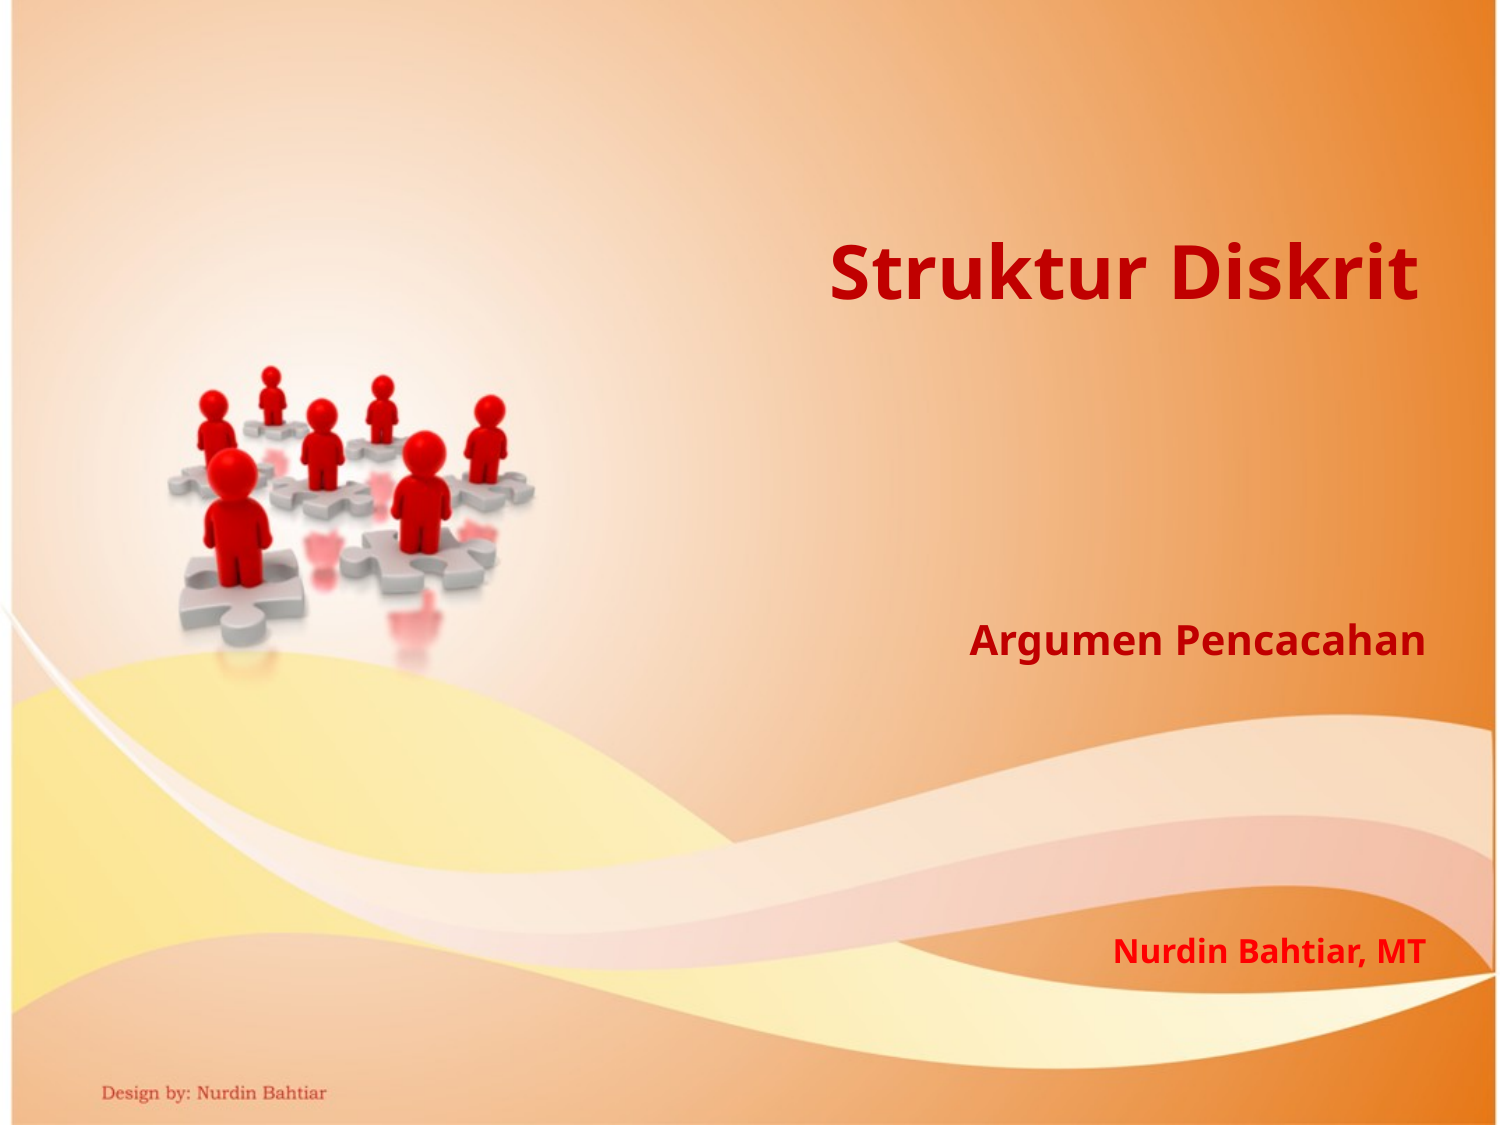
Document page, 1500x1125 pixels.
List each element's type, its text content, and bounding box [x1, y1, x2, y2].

text_box Argumen Pencacahan [217, 597, 1442, 681]
subtitle Nurdin Bahtiar, MT [1007, 922, 1443, 983]
text_box Struktur Diskrit [210, 163, 1436, 375]
picture [0, 0, 1500, 1125]
